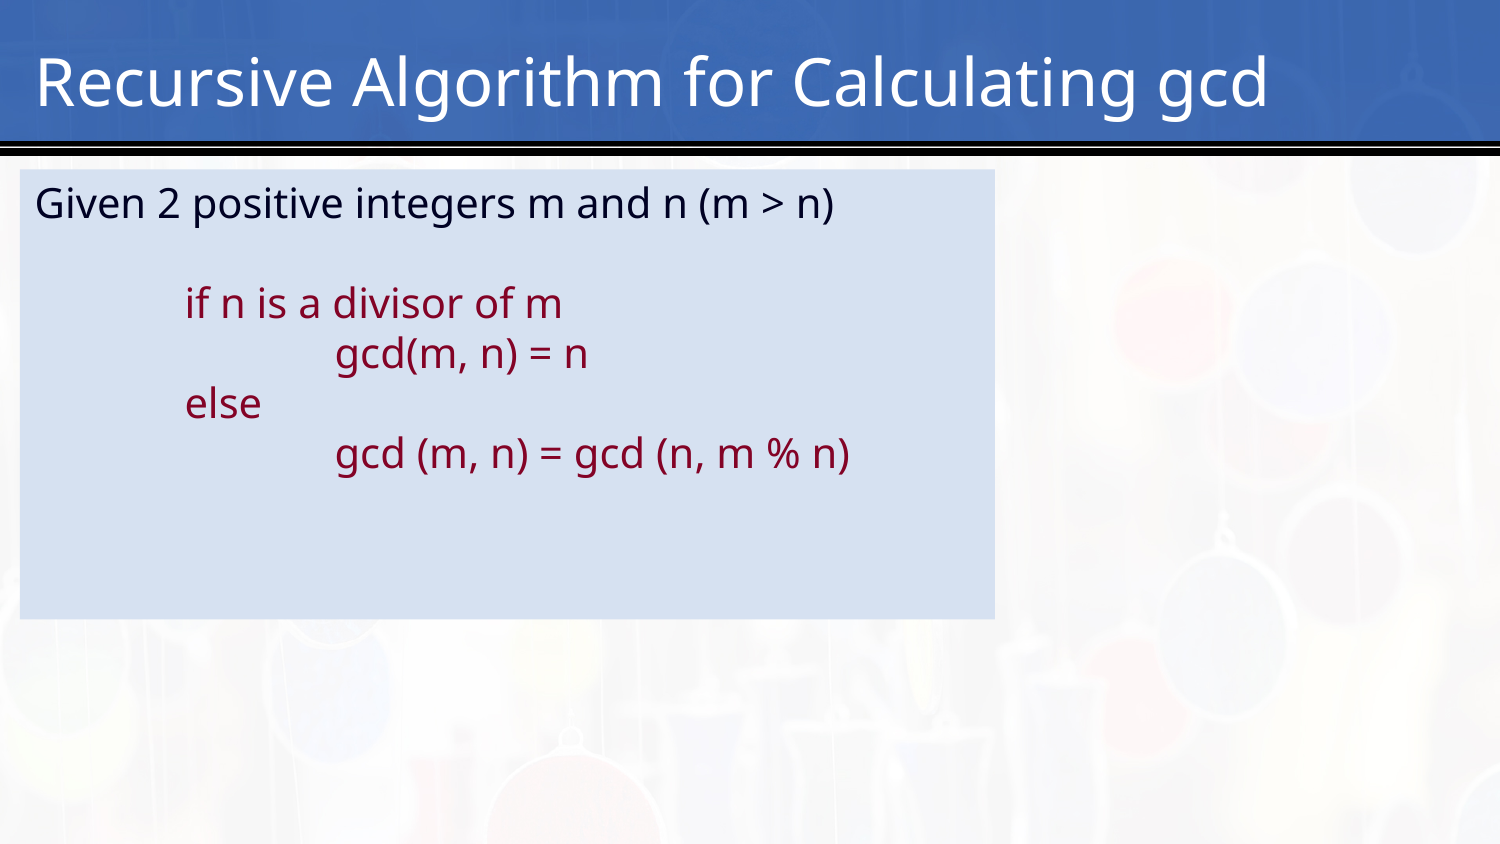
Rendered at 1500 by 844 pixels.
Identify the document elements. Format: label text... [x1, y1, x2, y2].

list Given 2 positive integers m and n (m > n) if n is a divisor of m gcd(m, n) = n else gcd (m, n) = gcd (n, m % n) [19, 169, 995, 620]
list Recursive Algorithm for Calculating gcd [19, 32, 1483, 128]
picture [0, 0, 1500, 844]
